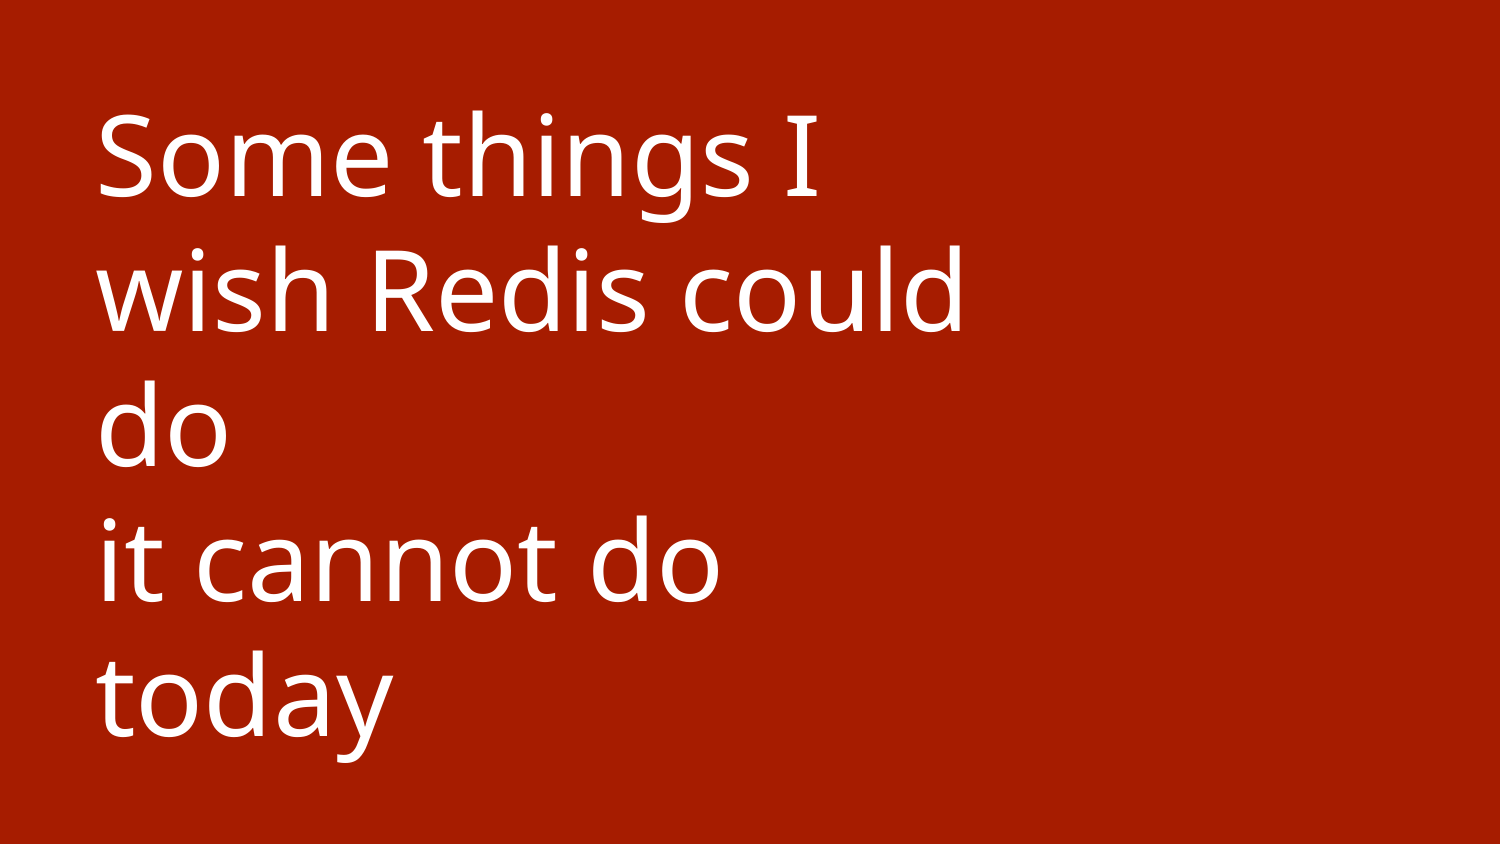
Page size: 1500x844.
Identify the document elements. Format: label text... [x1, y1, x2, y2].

title Some things I wish Redis could do it cannot do today [80, 86, 1000, 758]
